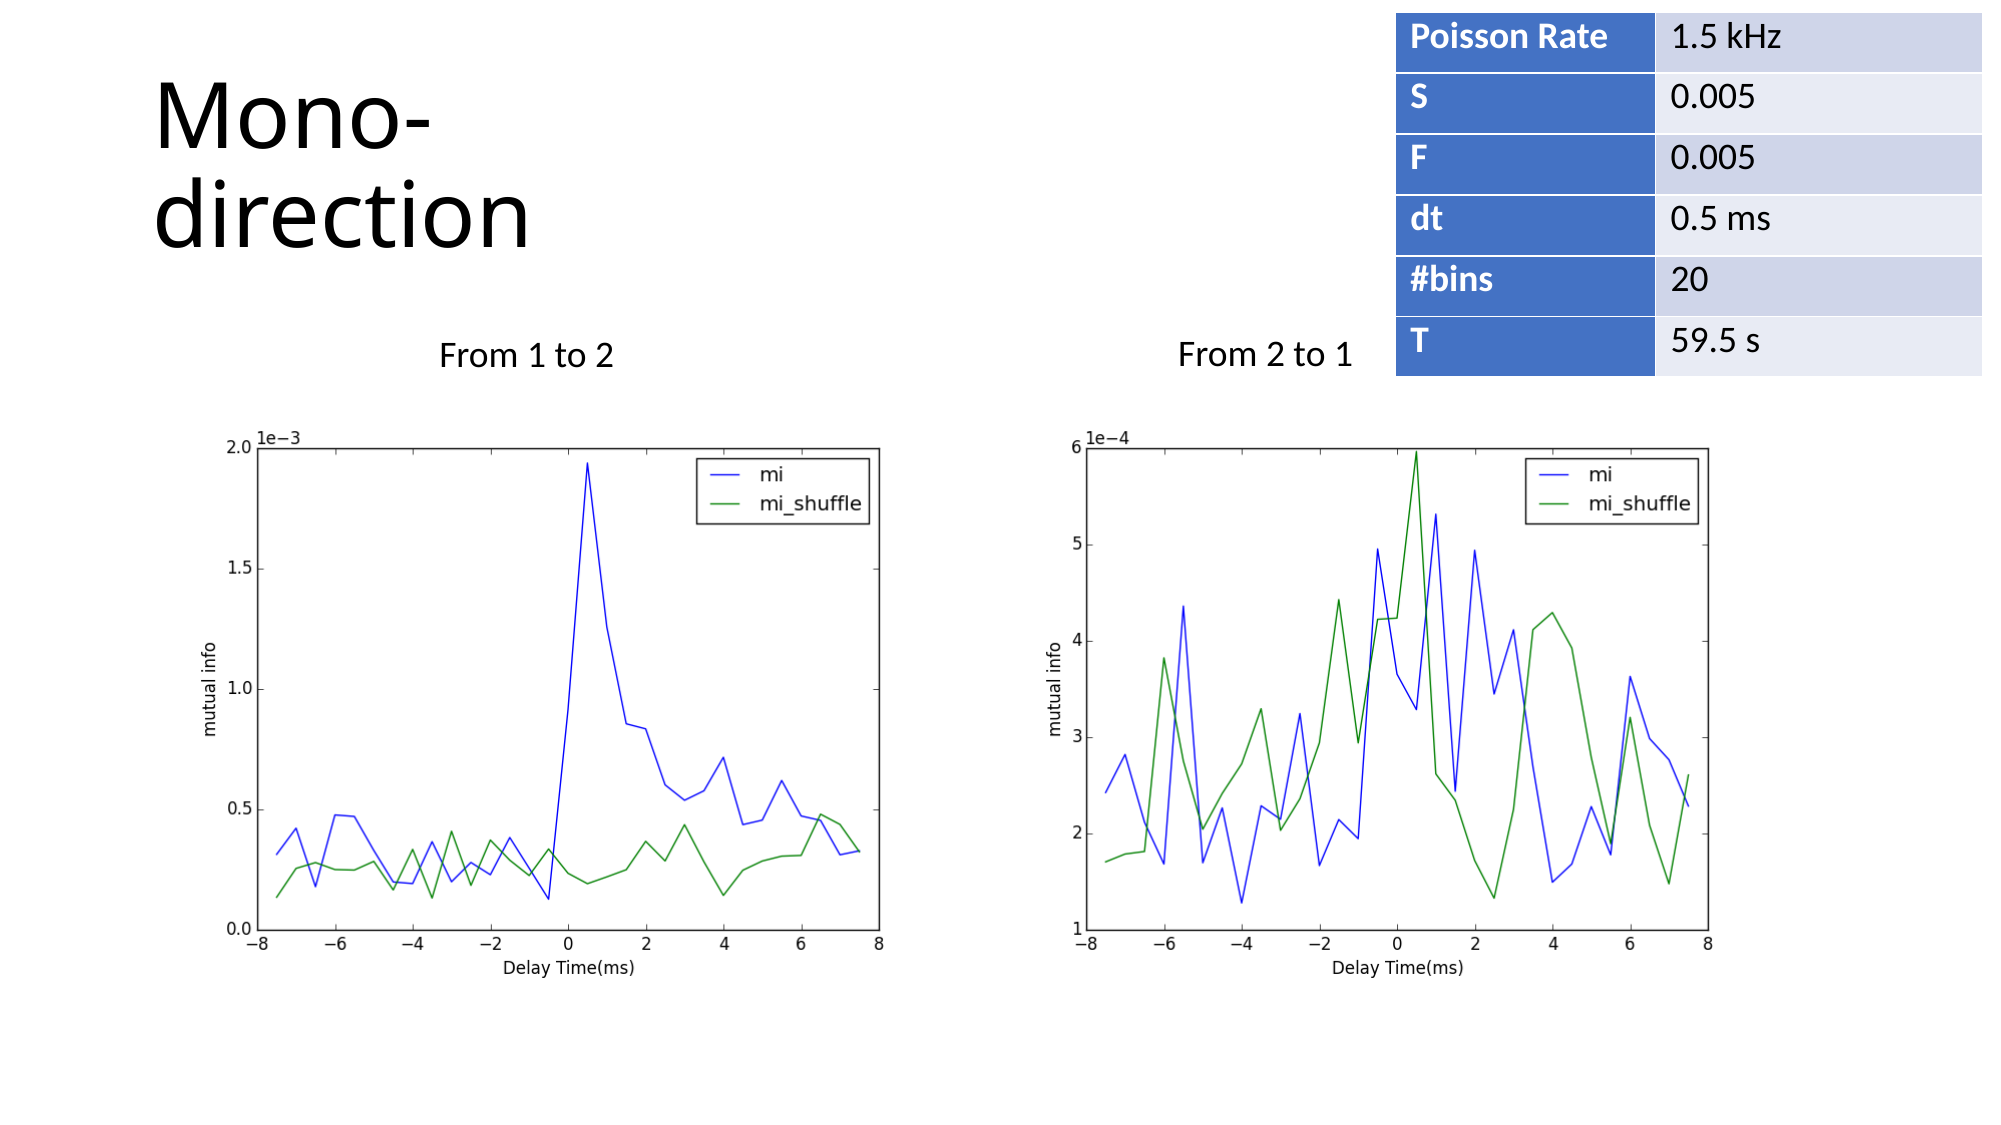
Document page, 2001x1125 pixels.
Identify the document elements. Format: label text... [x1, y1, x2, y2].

table_cell 20 [1656, 257, 1982, 316]
table_cell S [1396, 74, 1655, 133]
table_cell #bins [1396, 257, 1655, 316]
table_cell 0.005 [1656, 74, 1982, 133]
table_cell 0.005 [1656, 135, 1982, 194]
title Mono-direction [137, 59, 810, 278]
picture [986, 388, 1788, 990]
text_box From 2 to 1 [1163, 321, 1369, 382]
table_cell 0.5 ms [1656, 196, 1982, 255]
table_cell 59.5 s [1656, 317, 1982, 376]
table_header Poisson Rate [1396, 13, 1655, 72]
table_cell T [1396, 317, 1655, 376]
table_cell F [1396, 135, 1655, 194]
text_box From 1 to 2 [424, 322, 630, 383]
table_cell dt [1396, 196, 1655, 255]
picture [157, 388, 959, 990]
table_header 1.5 kHz [1656, 13, 1982, 72]
